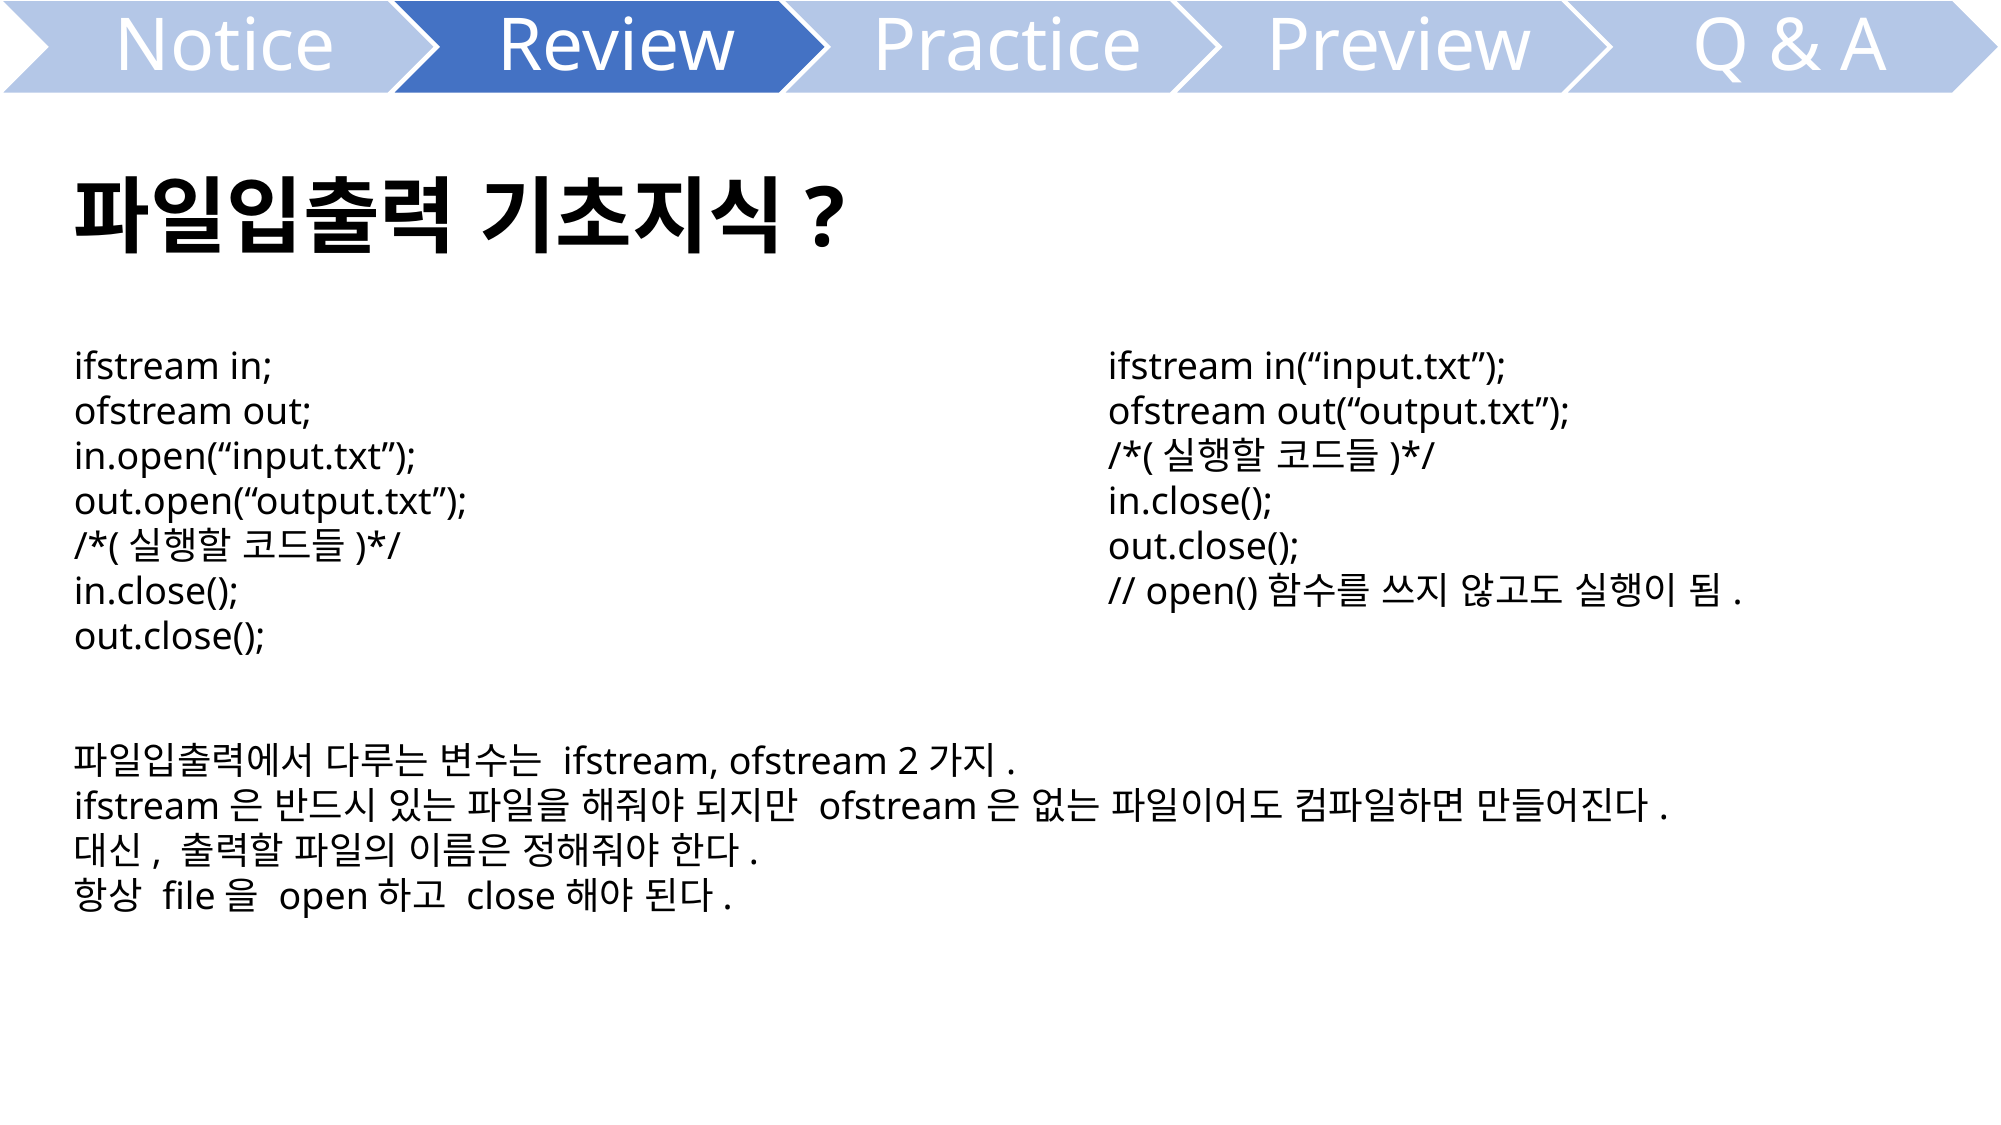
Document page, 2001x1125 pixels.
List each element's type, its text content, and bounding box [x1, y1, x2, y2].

text_box 파일입출력 기초지식? [59, 156, 1094, 271]
text_box 파일입출력에서 다루는 변수는 ifstream, ofstream 2가지. ifstream은 반드시 있는 파일을 해줘야 되지만 ofstream은 없는 파일이어도 컴파일하면 만들어진다. 대신, 출력할 파일의 이름은 정해줘야 한다. 항상 file을 open하고 close해야 된다. [59, 730, 1916, 925]
text_box ifstream in(“input.txt”); ofstream out(“output.txt”); /*(실행할 코드들)*/ in.close(); out.close(); // open()함수를 쓰지 않고도 실행이 됨. [1093, 334, 1884, 620]
text_box ifstream in; ofstream out; in.open(“input.txt”); out.open(“output.txt”); /*(실행할 코드들)*/ in.close(); out.close(); [59, 334, 850, 665]
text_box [0, 0, 2000, 94]
